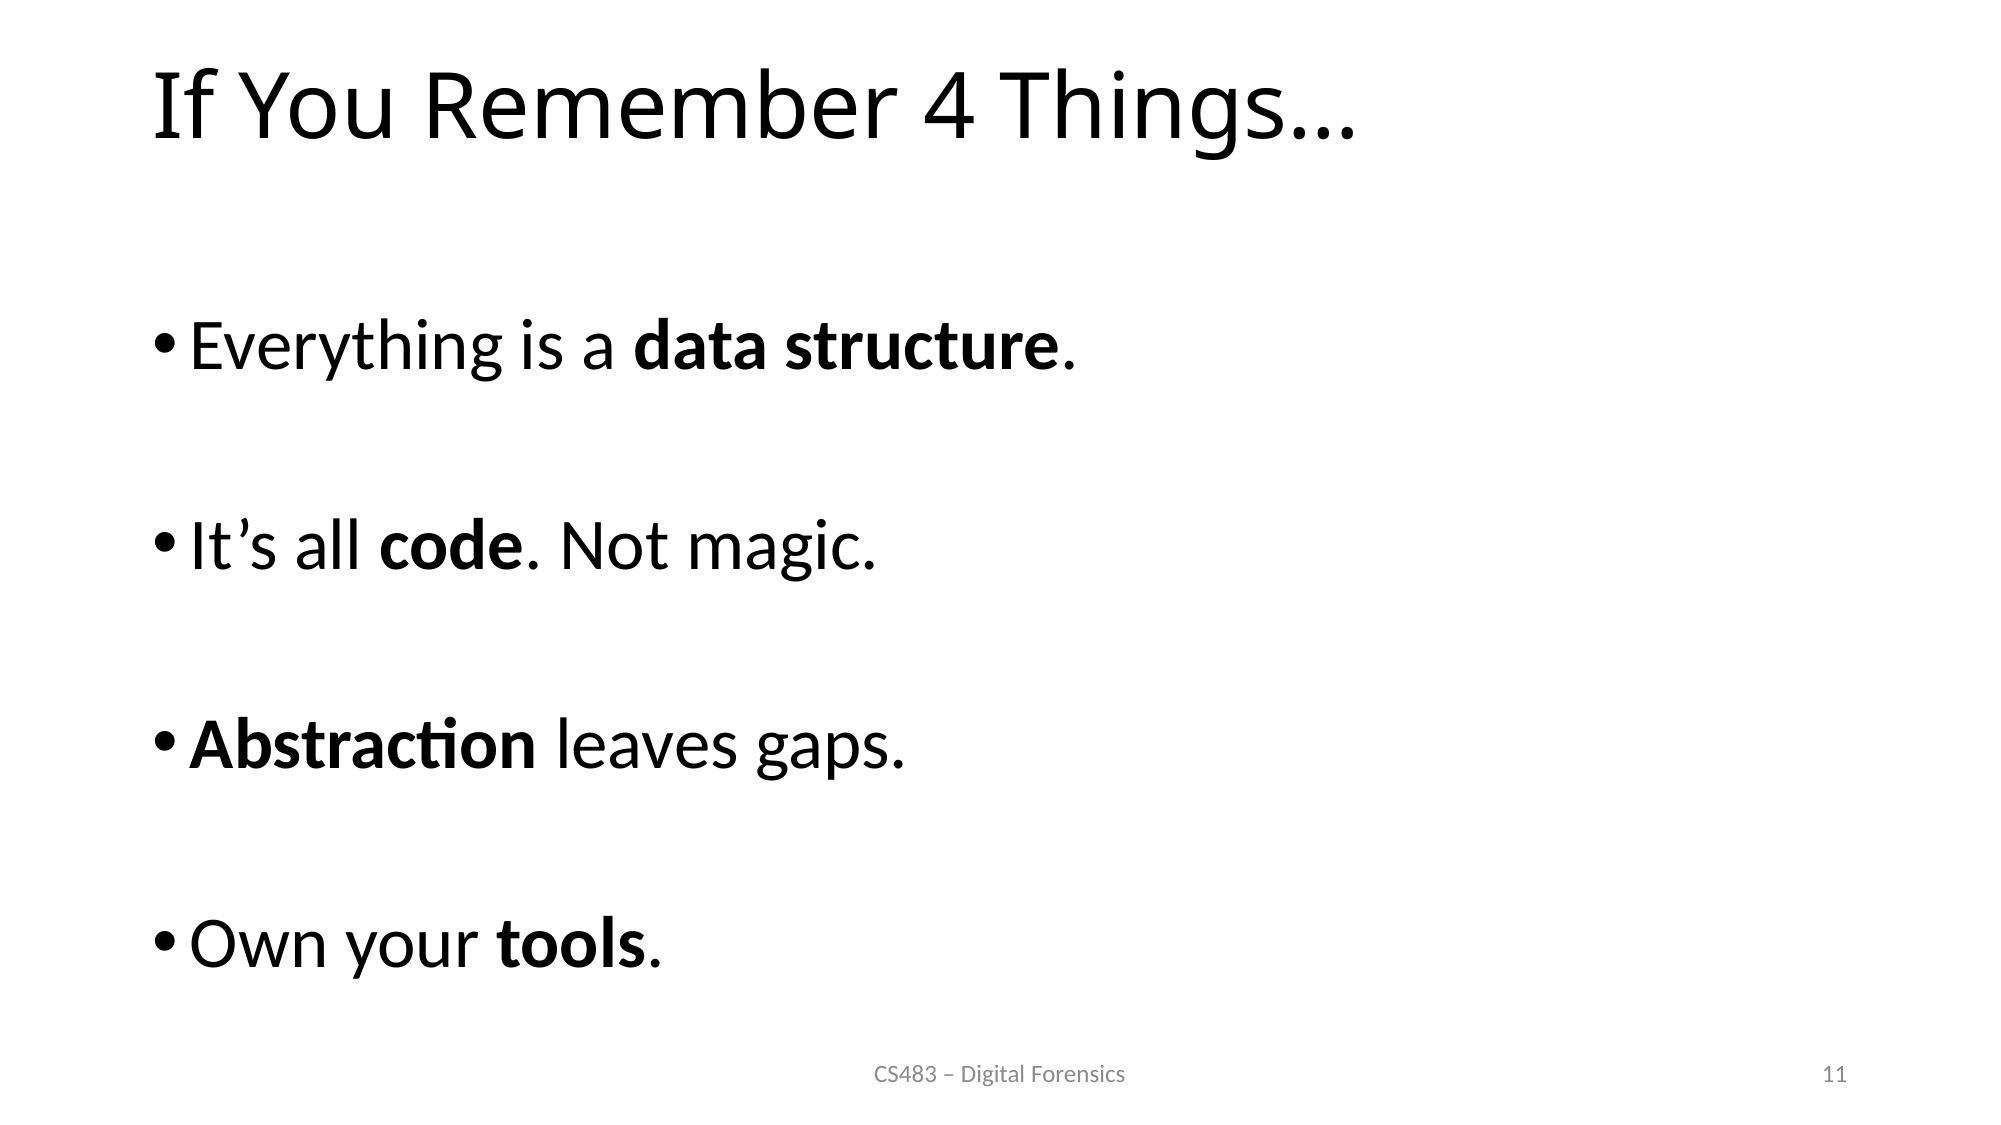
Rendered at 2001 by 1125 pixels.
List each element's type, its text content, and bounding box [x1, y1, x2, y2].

title If You Remember 4 Things… [137, 0, 1863, 218]
footer CS483 – Digital Forensics [662, 1042, 1338, 1103]
slide_number 11 [1412, 1042, 1863, 1103]
list Everything is a data structure. It’s all code. Not magic. Abstraction leaves gaps. Own your tools. [137, 299, 1863, 1014]
